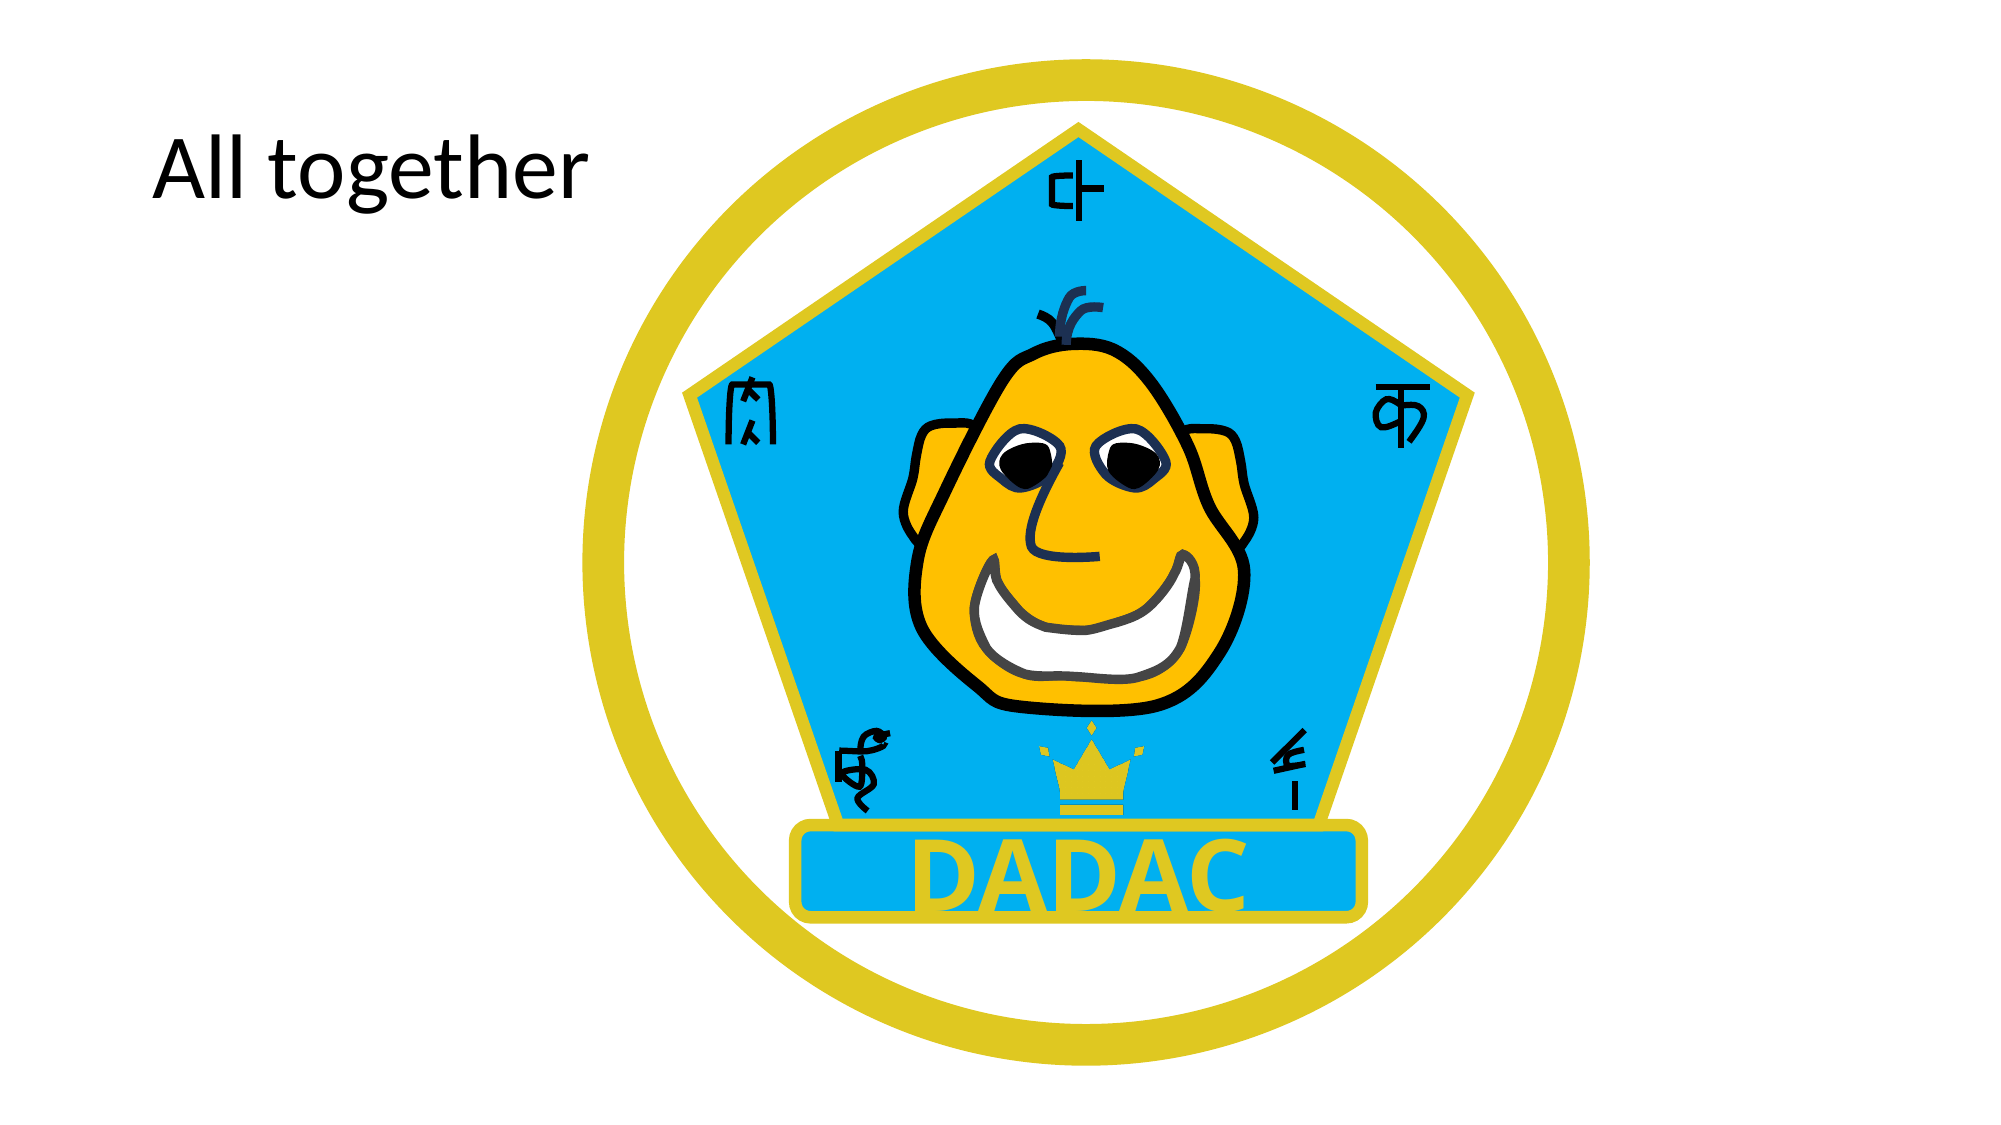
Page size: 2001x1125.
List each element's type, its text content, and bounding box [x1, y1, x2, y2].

text_box [878, 80, 1294, 127]
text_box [1271, 729, 1306, 810]
picture [1054, 742, 1129, 799]
text_box [603, 295, 684, 830]
picture [1088, 723, 1095, 733]
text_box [1375, 385, 1431, 449]
title All together [137, 59, 1863, 278]
picture [1040, 747, 1048, 755]
picture [1031, 819, 1153, 828]
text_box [689, 129, 1468, 918]
picture [1061, 806, 1122, 814]
text_box [1472, 272, 1569, 853]
text_box [769, 927, 1403, 1045]
picture [1135, 747, 1143, 755]
picture [1031, 707, 1153, 716]
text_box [728, 377, 774, 445]
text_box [903, 290, 1255, 712]
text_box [838, 730, 891, 812]
